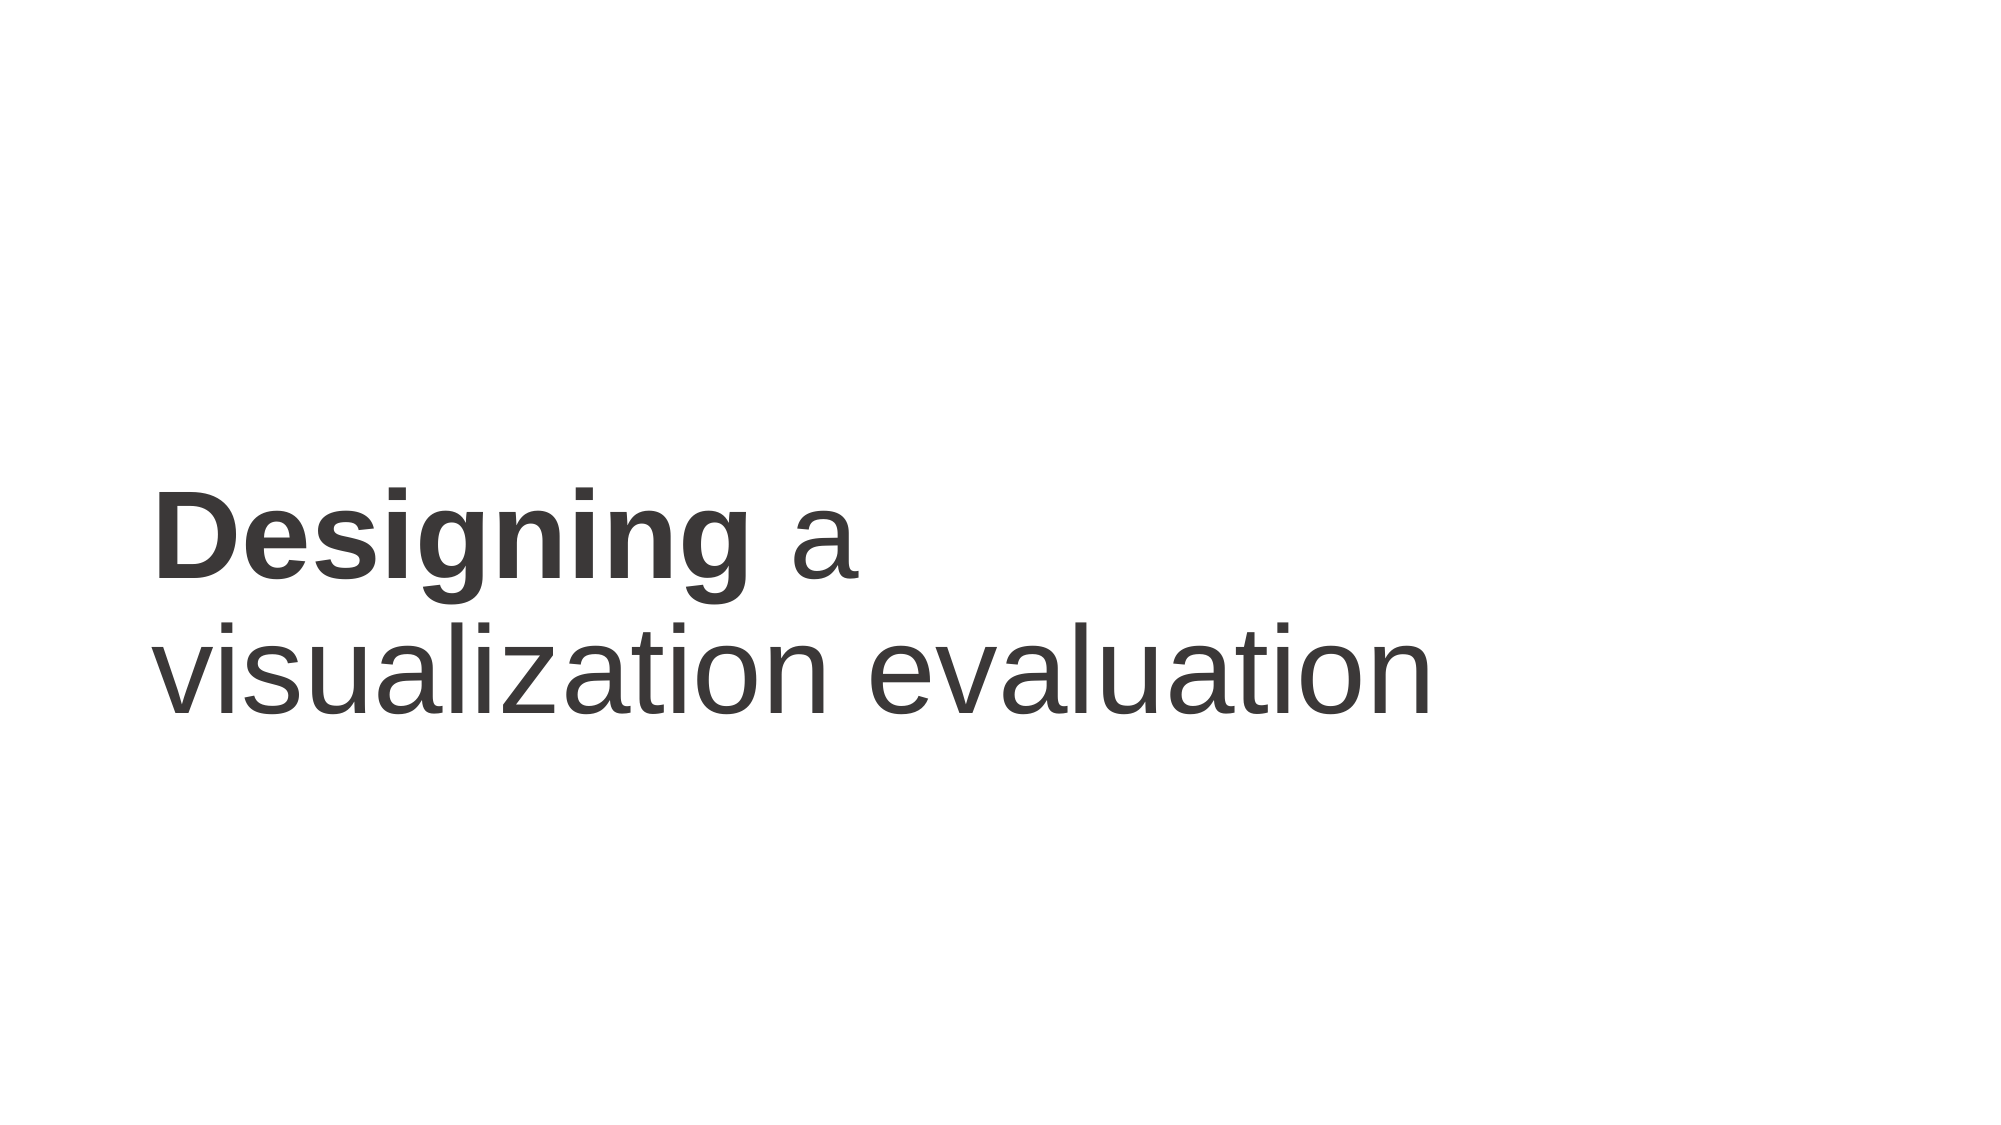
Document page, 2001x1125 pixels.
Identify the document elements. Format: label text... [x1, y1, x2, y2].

title Designing a visualization evaluation [136, 280, 1862, 749]
